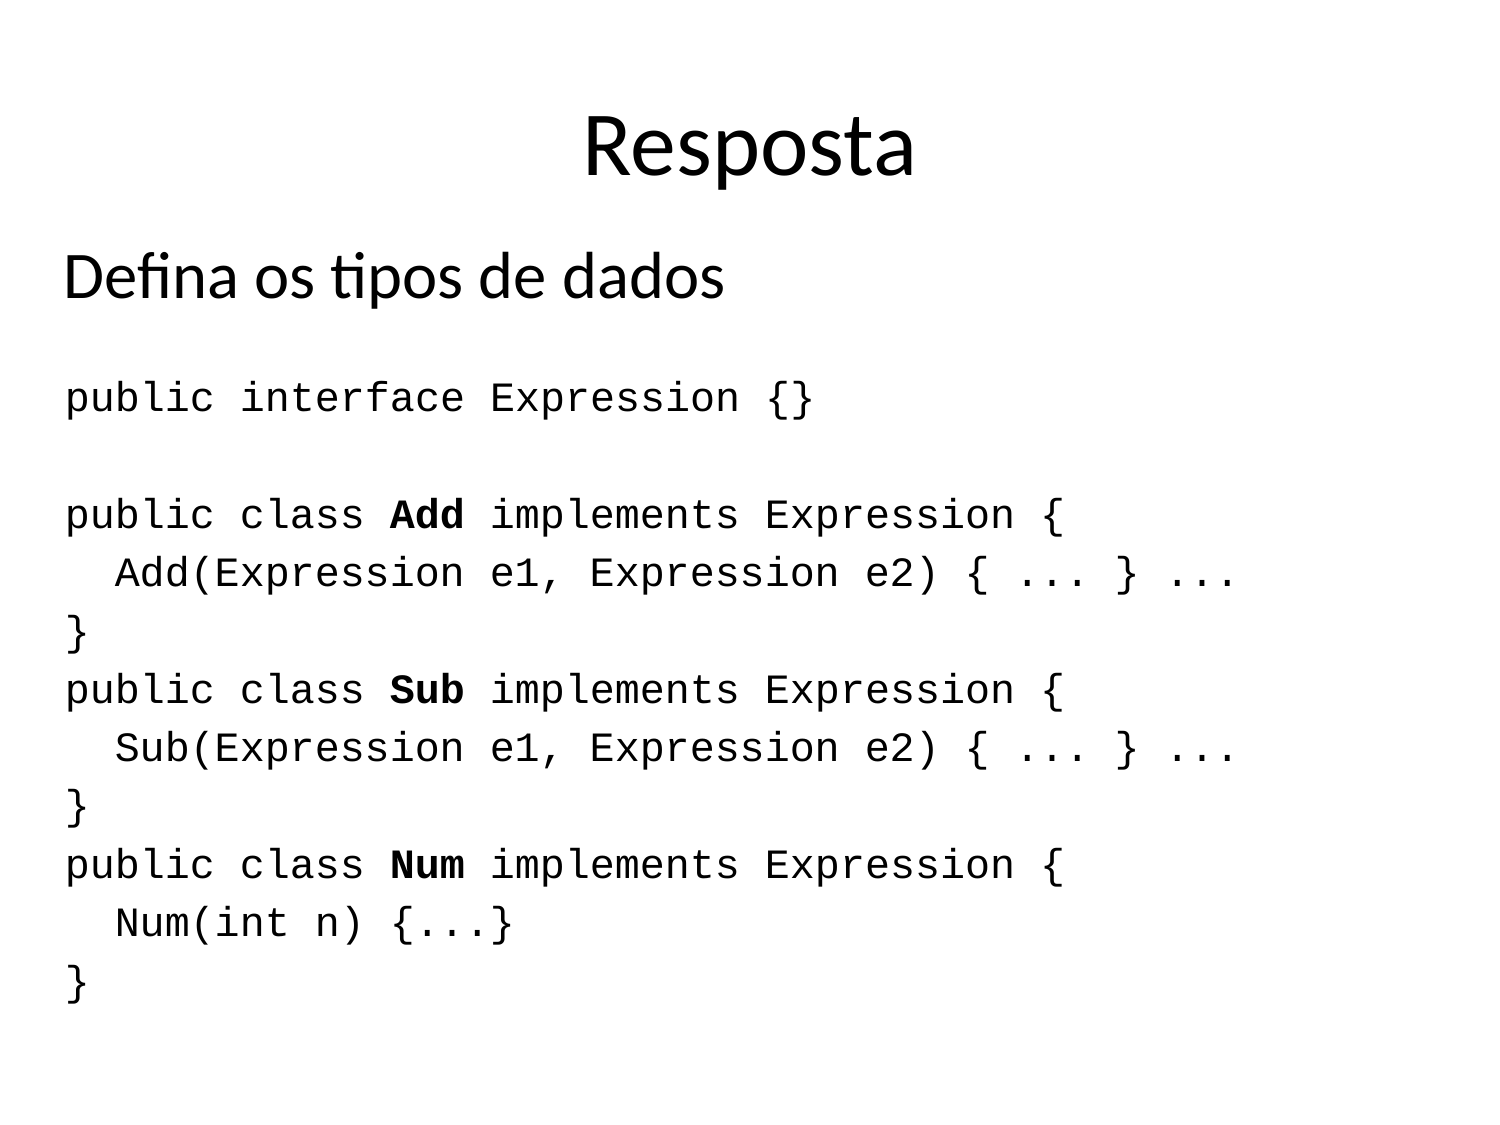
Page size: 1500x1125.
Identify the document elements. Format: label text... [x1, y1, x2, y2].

text_box Defina os tipos de dados [48, 224, 741, 320]
text_box public interface Expression {} public class Add implements Expression { Add(Expression e1, Expression e2) { ... } ... } public class Sub implements Expression { Sub(Expression e1, Expression e2) { ... } ... } public class Num implements Expression { Num(int n) {...} } [49, 362, 1500, 1070]
title Resposta [75, 45, 1425, 233]
